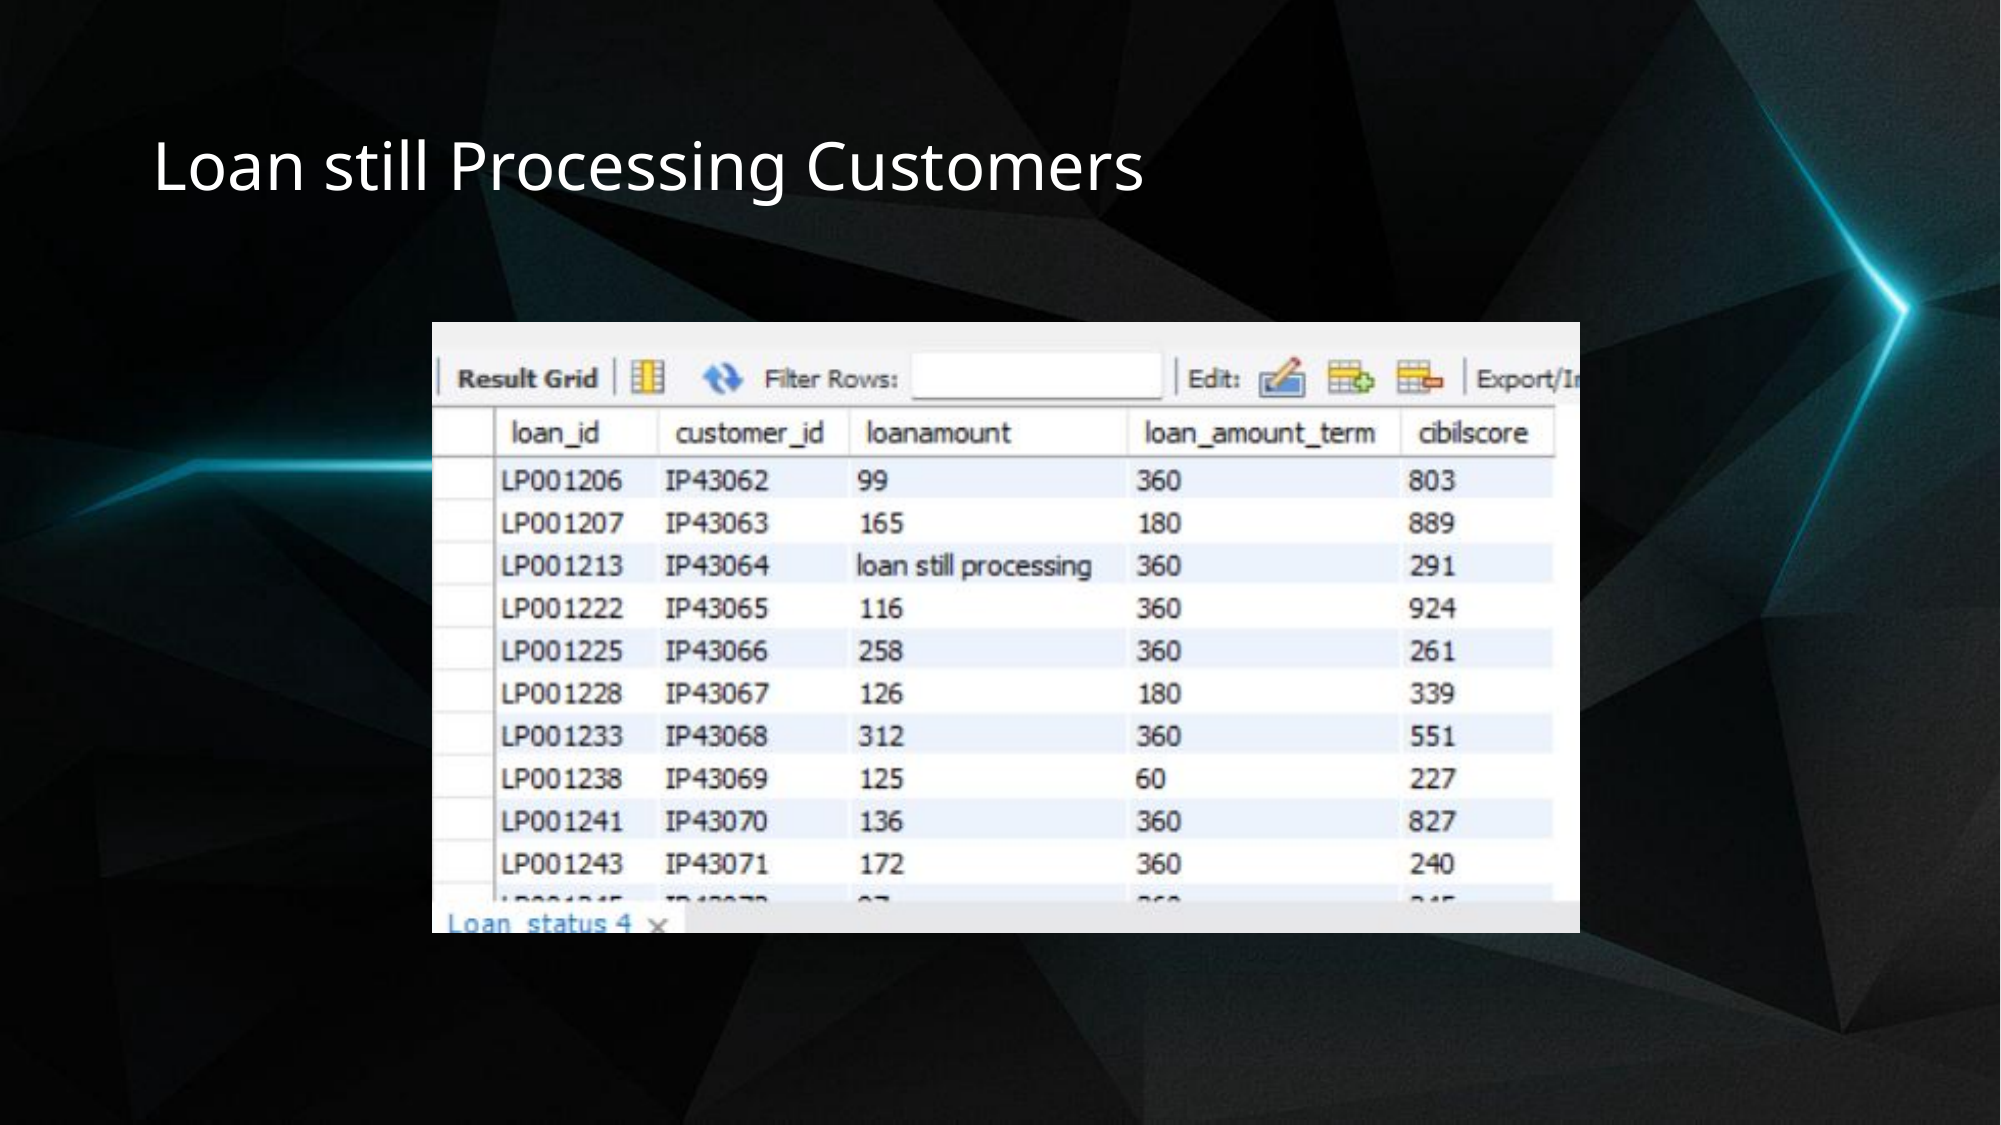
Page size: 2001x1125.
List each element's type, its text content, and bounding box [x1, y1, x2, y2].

title Loan still Processing Customers [137, 59, 1863, 278]
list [432, 322, 1580, 933]
picture [0, 0, 2001, 1125]
